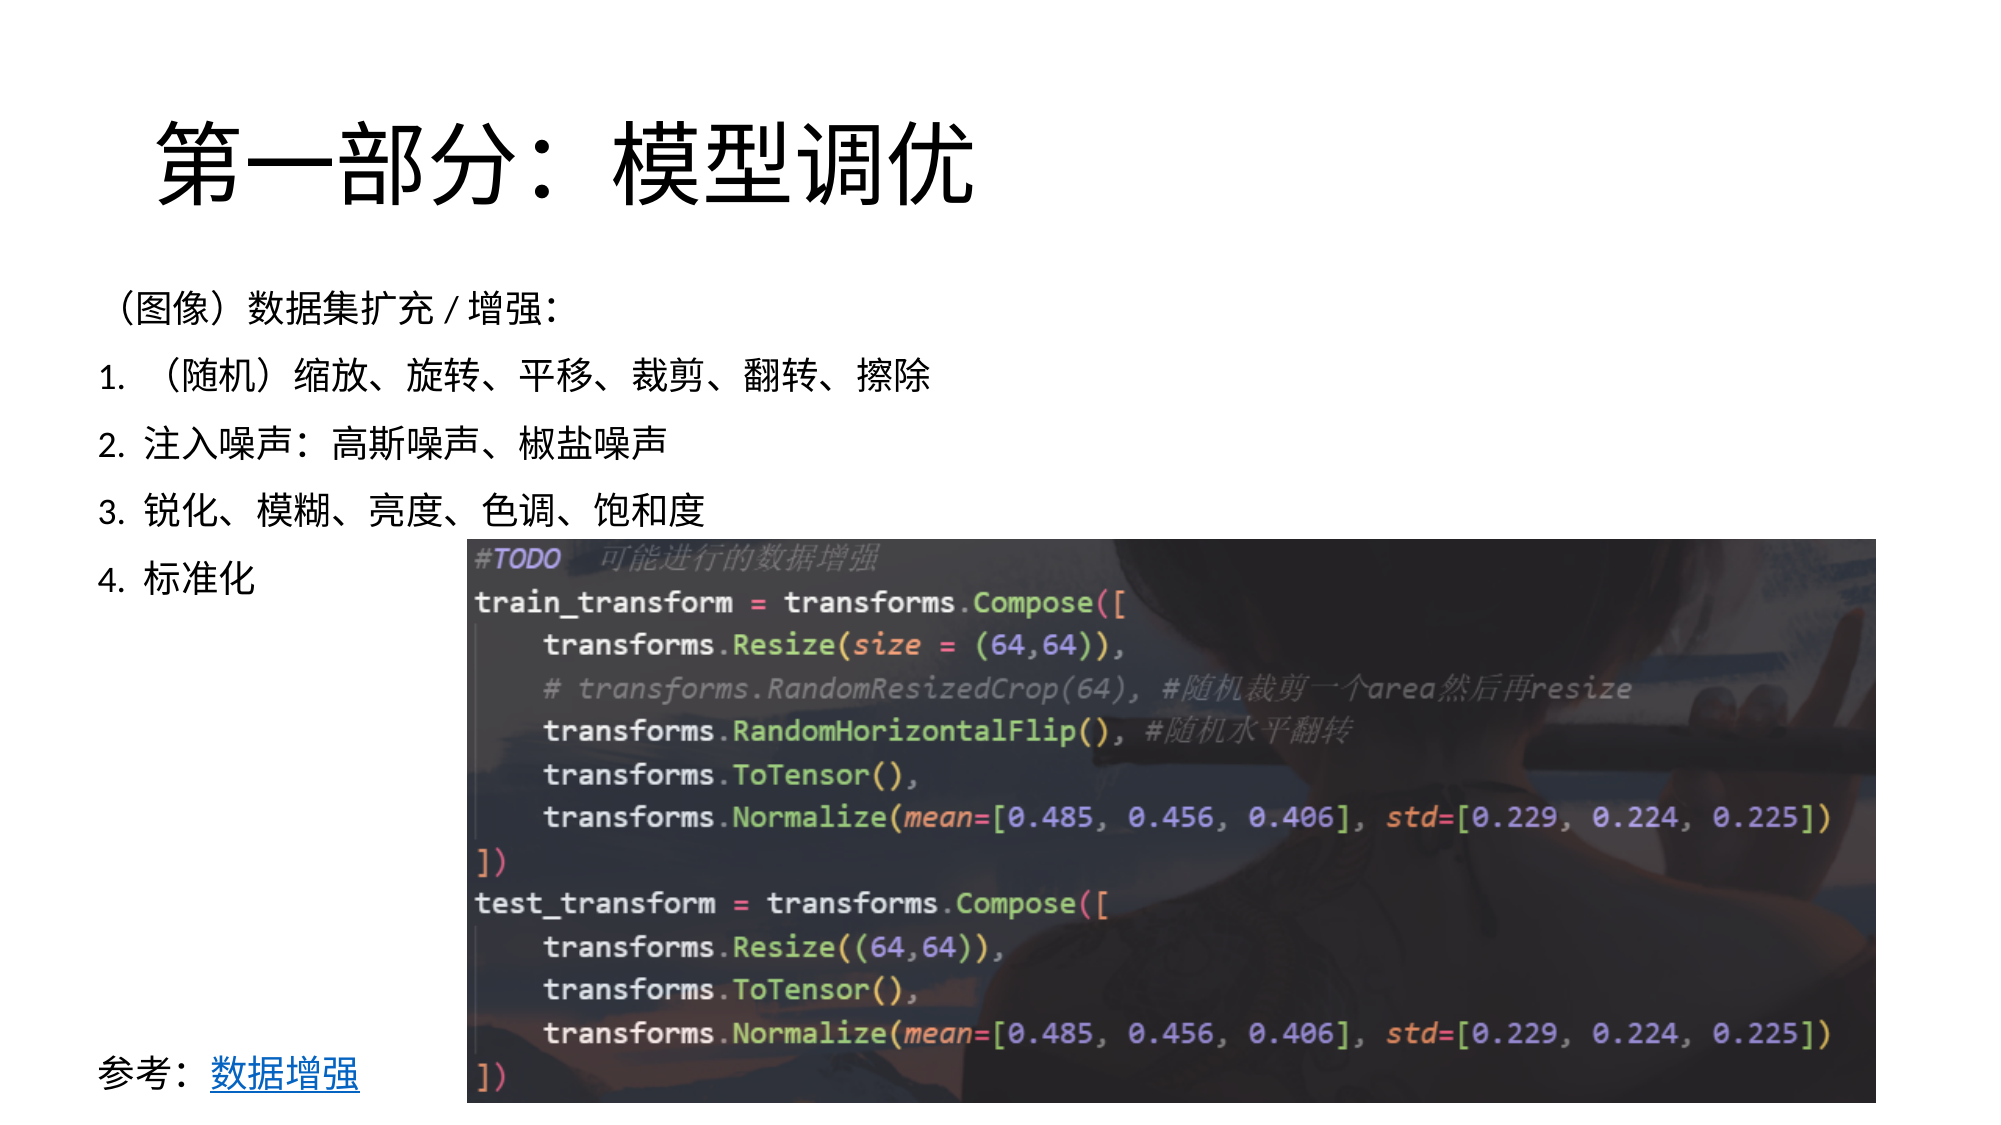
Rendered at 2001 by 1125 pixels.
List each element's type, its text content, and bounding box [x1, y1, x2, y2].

title 第一部分：模型调优 [137, 59, 1863, 277]
text_box 参考：数据增强 [82, 1042, 392, 1112]
picture [467, 539, 1876, 1103]
text_box （图像）数据集扩充/增强： 1. （随机）缩放、旋转、平移、裁剪、翻转、擦除 2. 注入噪声：高斯噪声、椒盐噪声 3. 锐化、模糊、亮度、色调、饱和度 4. 标准化 [83, 277, 1902, 607]
